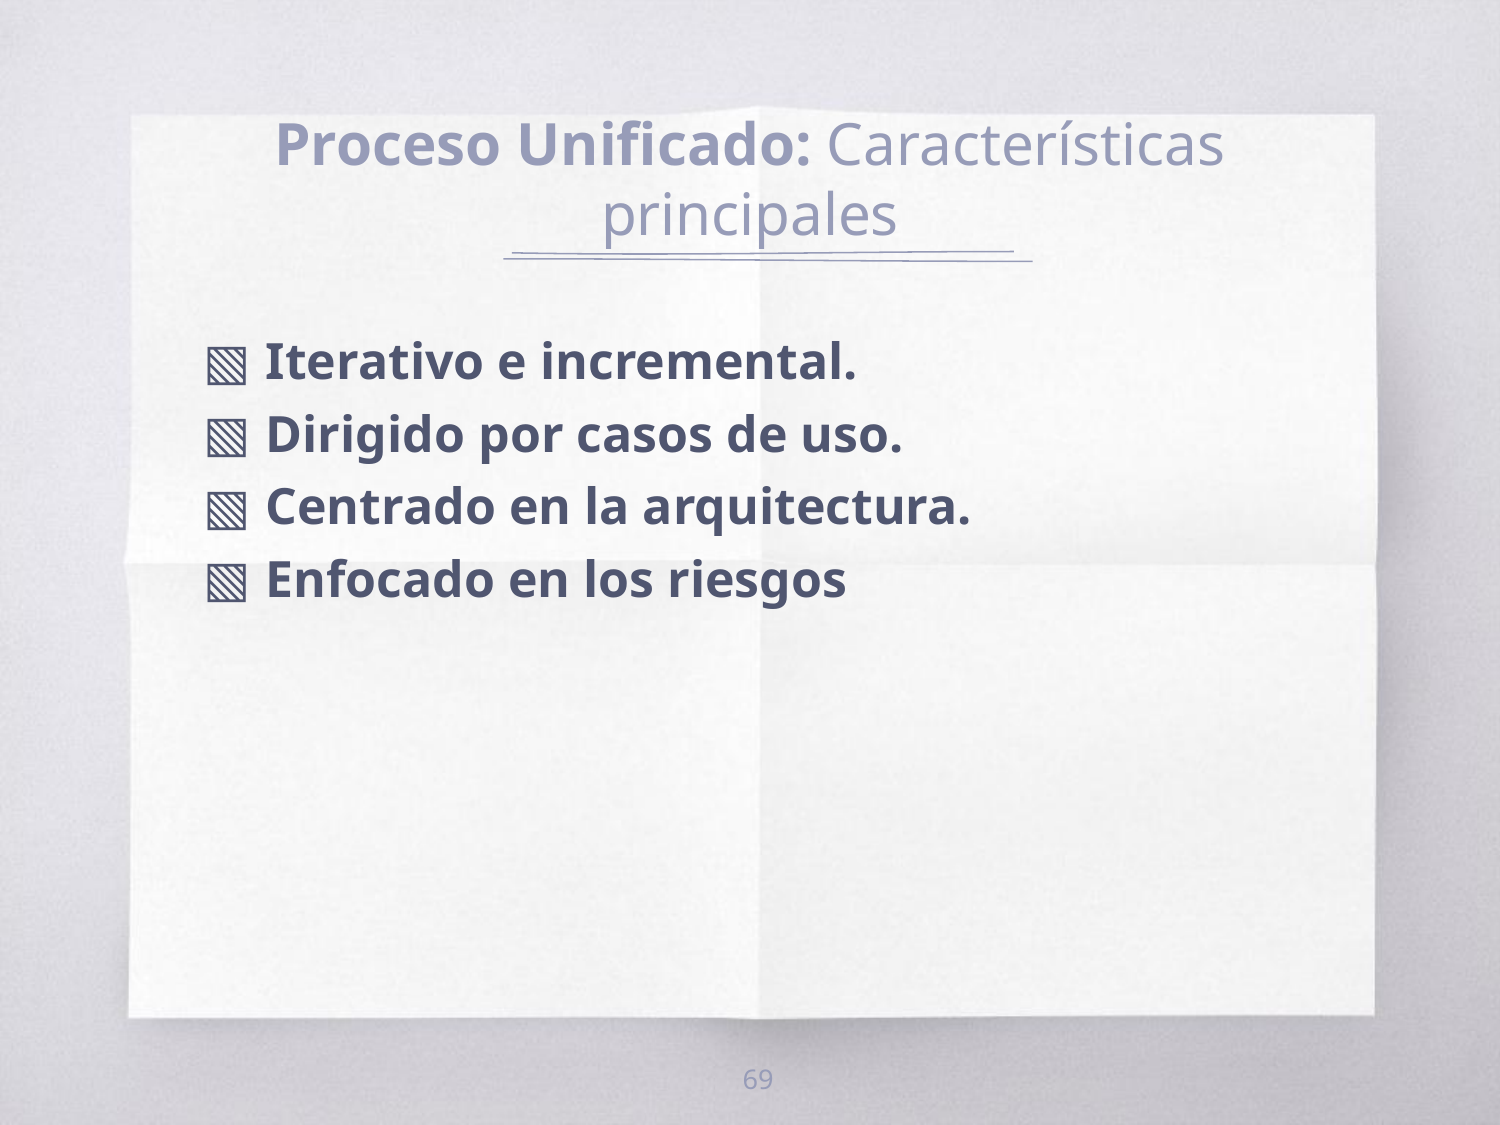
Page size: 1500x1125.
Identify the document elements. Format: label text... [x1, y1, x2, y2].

list Iterativo e incremental. Dirigido por casos de uso. Centrado en la arquitectura. Enfocado en los riesgos [175, 314, 1334, 985]
slide_number 69 [713, 1047, 804, 1113]
picture [0, 0, 1500, 1125]
title Proceso Unificado: Características principales [168, 113, 1332, 263]
